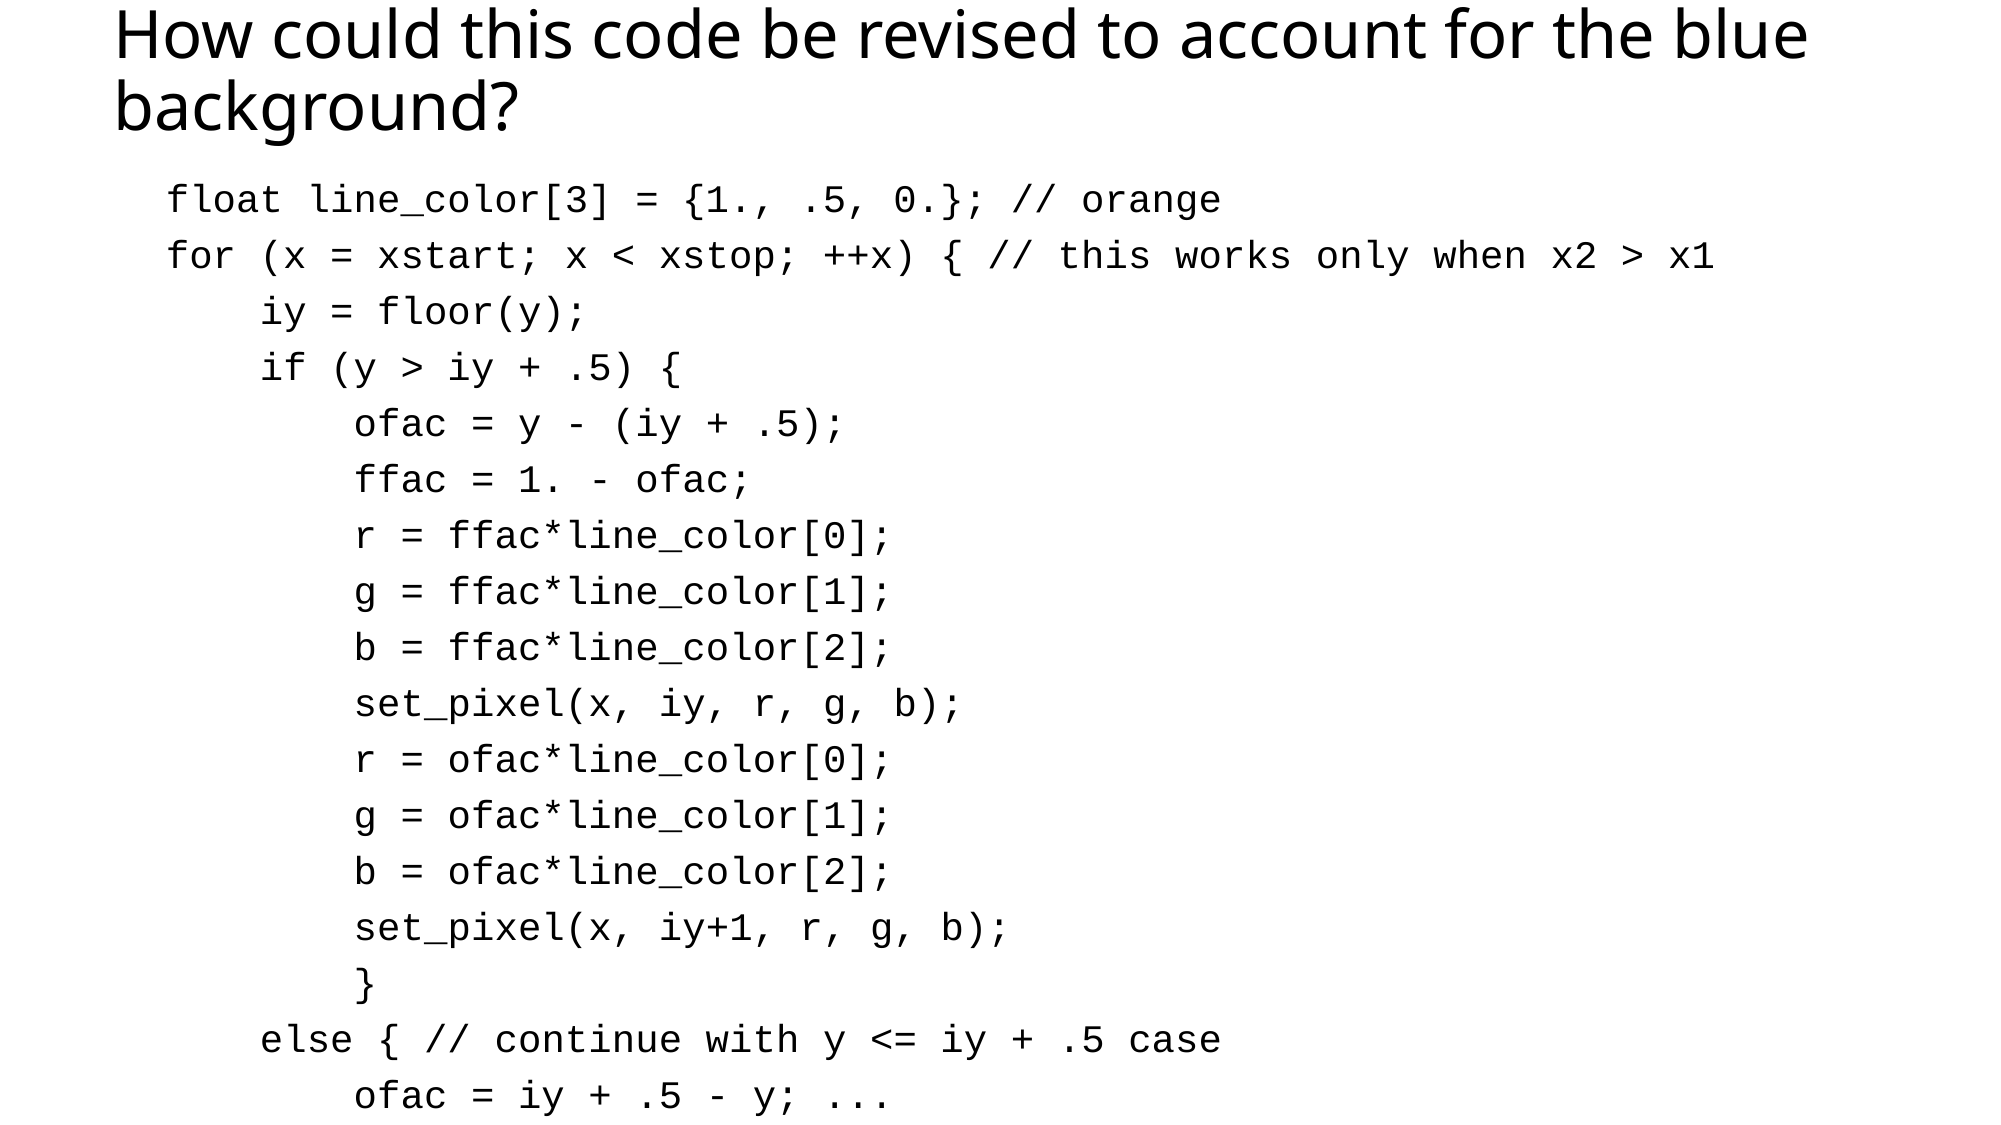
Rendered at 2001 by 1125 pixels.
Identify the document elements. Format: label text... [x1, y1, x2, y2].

title How could this code be revised to account for the blue background? [98, 35, 1955, 111]
list float line_color[3] = {1., .5, 0.}; // orange for (x = xstart; x < xstop; ++x) { // this works only when x2 > x1 iy = floor(y); if (y > iy + .5) { ofac = y - (iy + .5); ffac = 1. - ofac; r = ffac*line_color[0]; g = ffac*line_color[1]; b = ffac*line_color[2]; set_pixel(x, iy, r, g, b); r = ofac*line_color[0]; g = ofac*line_color[1]; b = ofac*line_color[2]; set_pixel(x, iy+1, r, g, b); } else { // continue with y <= iy + .5 case ofac = iy + .5 - y; ... [150, 171, 1876, 1125]
